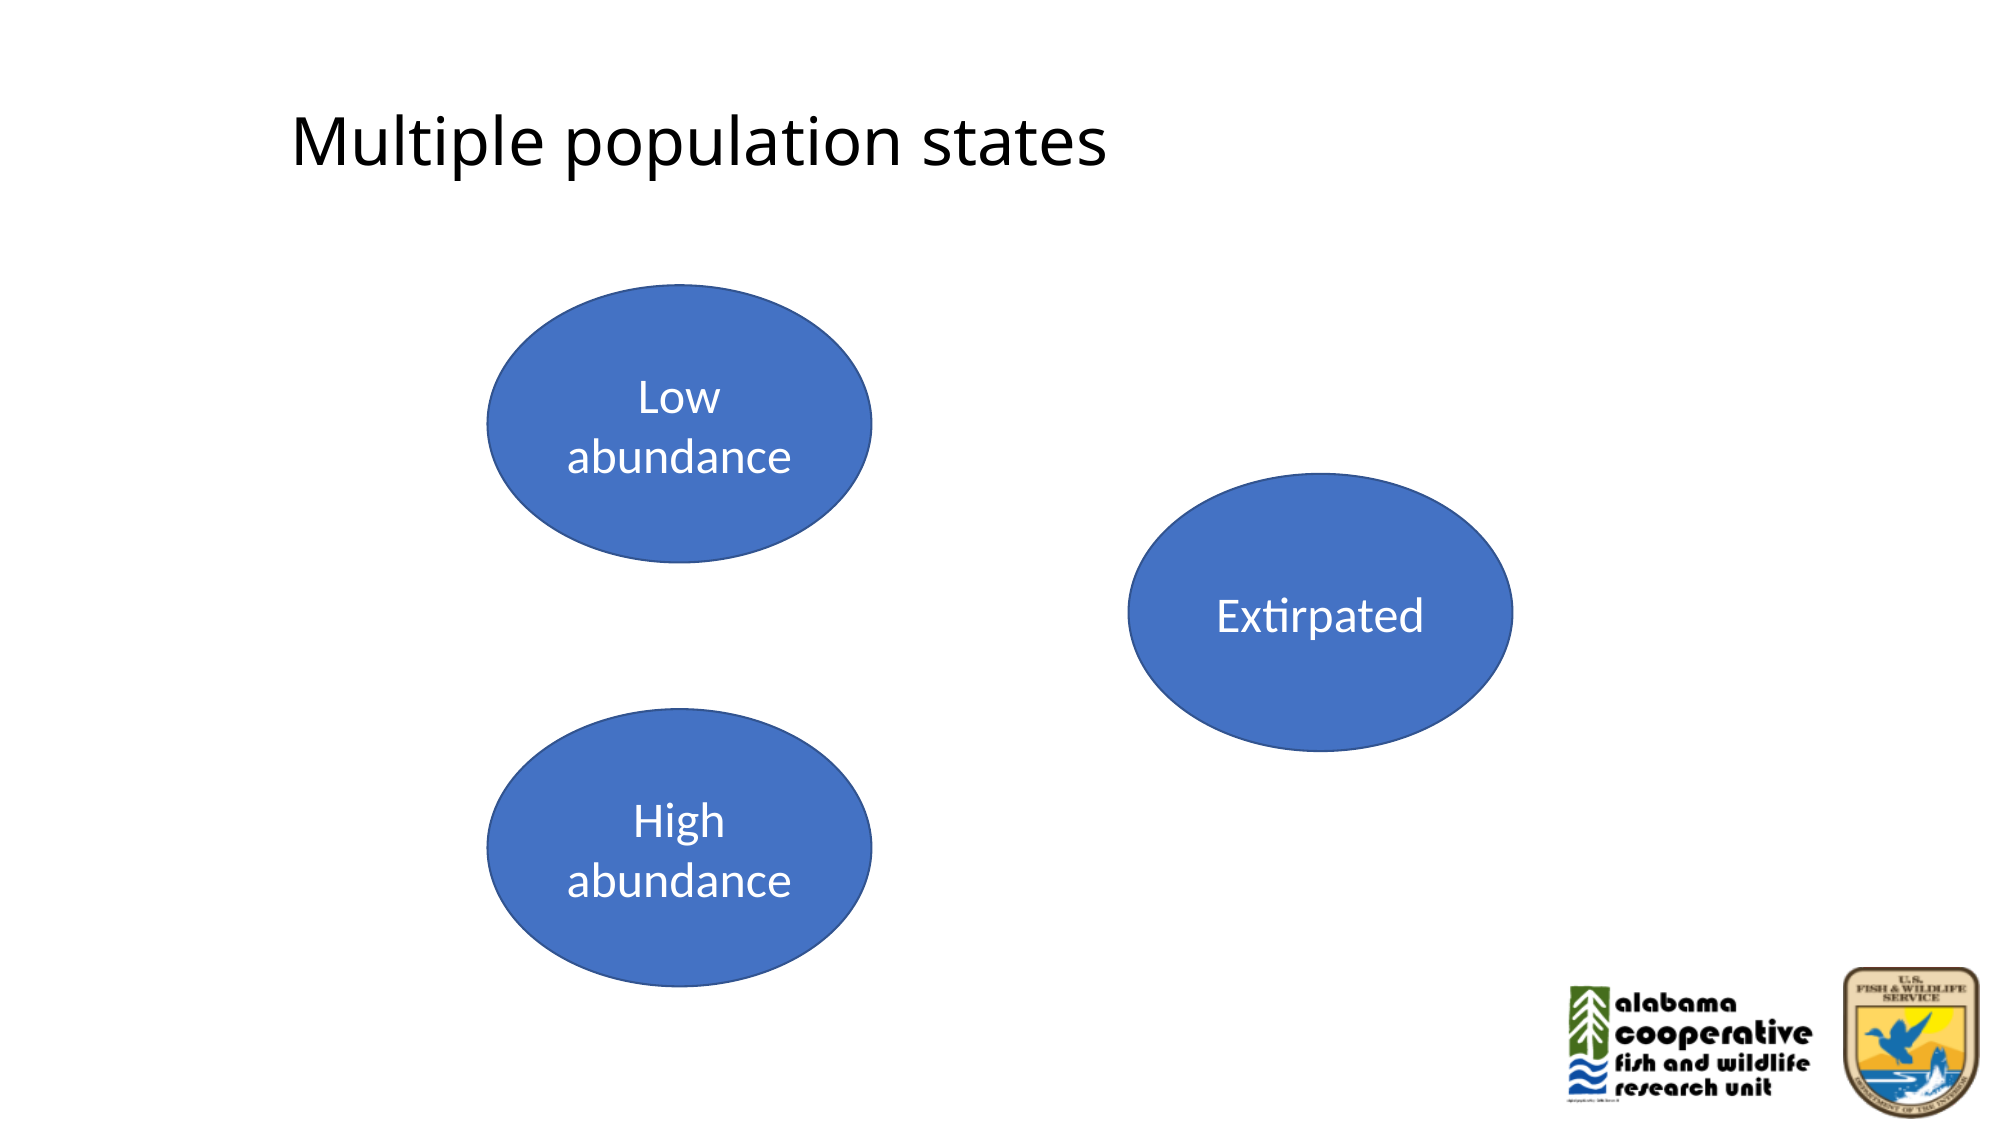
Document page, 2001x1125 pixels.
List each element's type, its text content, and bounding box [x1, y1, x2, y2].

text_box Low abundance [486, 284, 873, 564]
picture [1842, 966, 1980, 1119]
text_box High abundance [486, 708, 873, 988]
text_box Extirpated [1127, 472, 1514, 753]
picture [1551, 973, 1834, 1119]
title Multiple population states [275, 50, 1700, 238]
